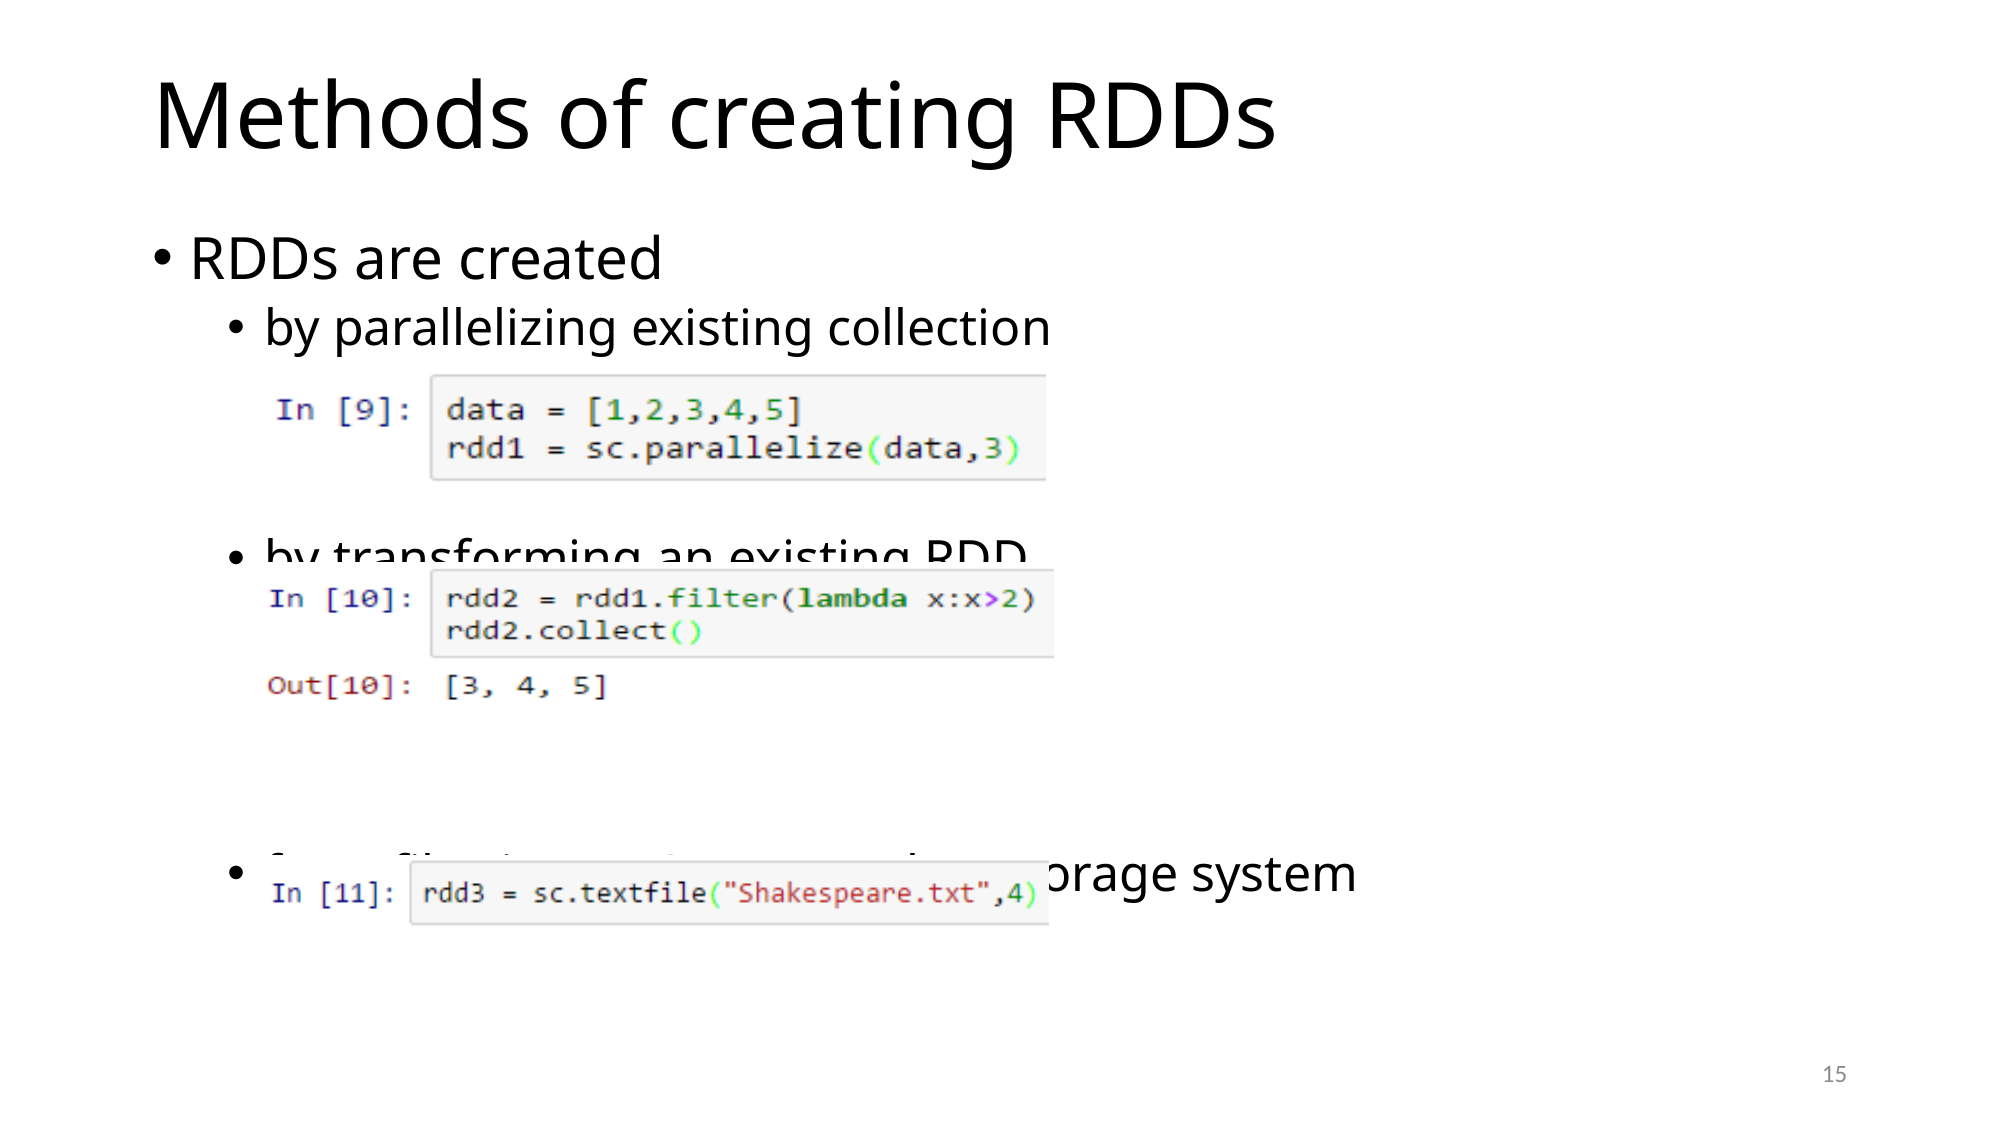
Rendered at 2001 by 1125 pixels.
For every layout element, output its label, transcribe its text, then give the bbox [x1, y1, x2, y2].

slide_number 15 [1412, 1042, 1863, 1103]
picture [260, 366, 1046, 495]
picture [260, 855, 1049, 936]
title Methods of creating RDDs [137, 29, 1863, 209]
list RDDs are created by parallelizing existing collection by transforming an existing RDD from files in HDFS or any other storage system [137, 221, 1863, 936]
picture [260, 562, 1054, 717]
